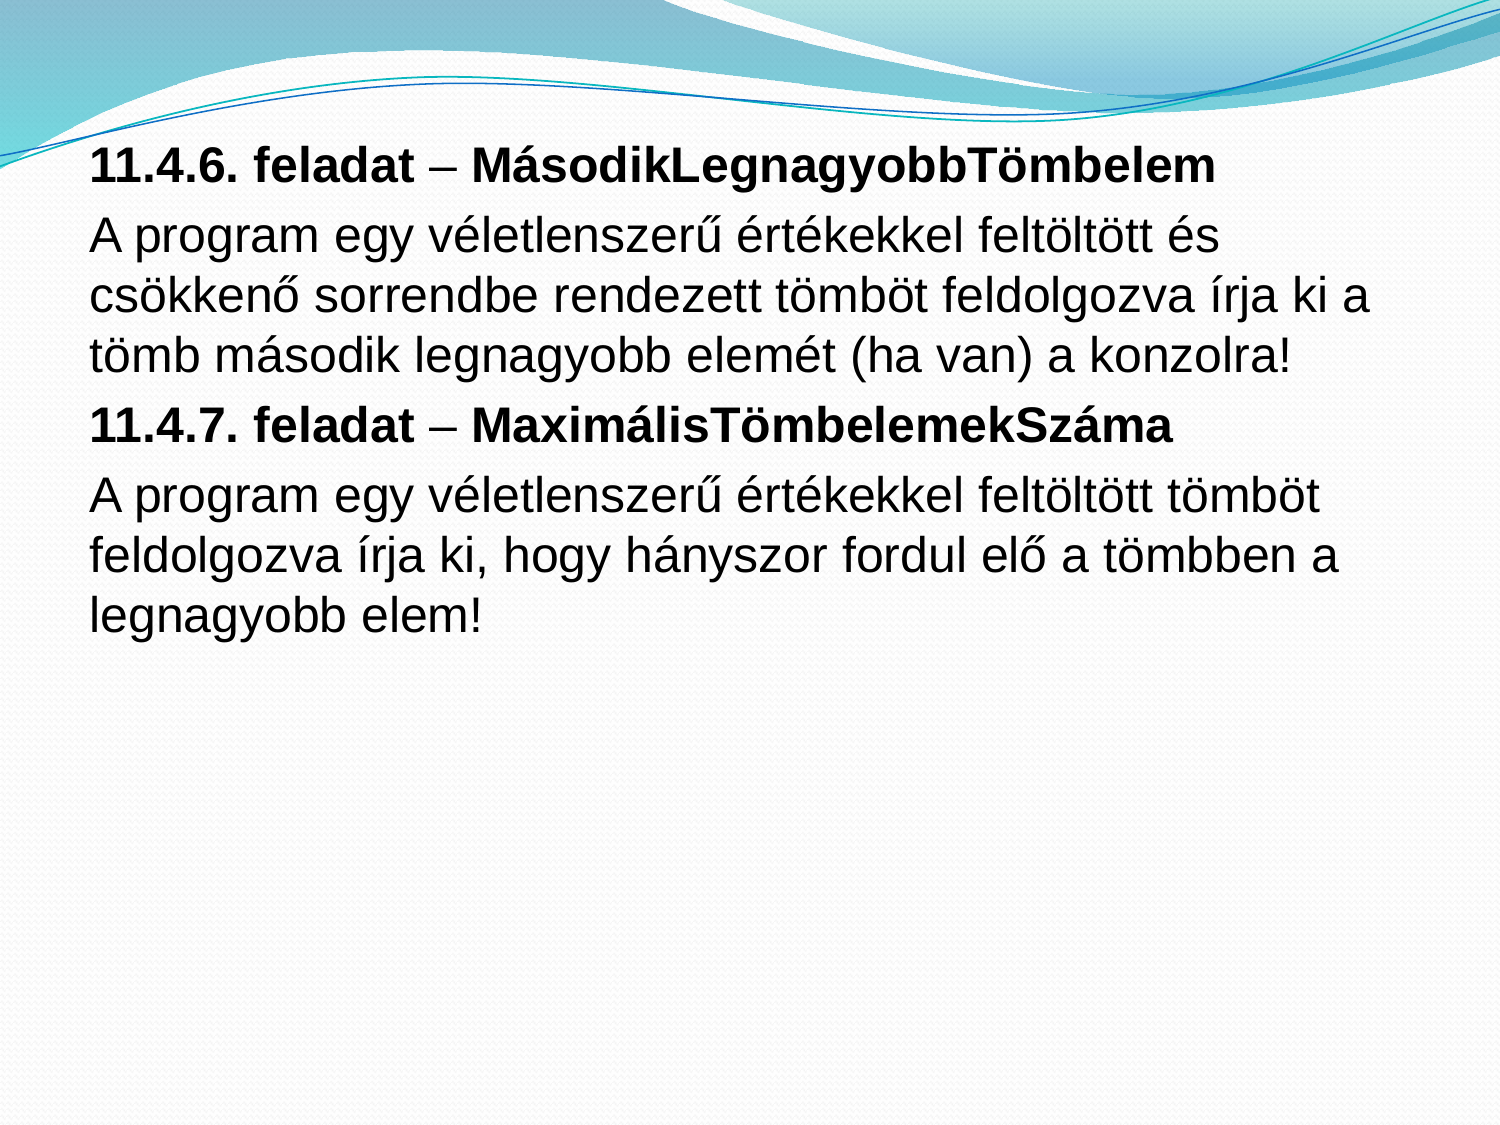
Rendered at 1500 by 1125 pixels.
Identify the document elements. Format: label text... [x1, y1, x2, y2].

list 11.4.6. feladat – MásodikLegnagyobbTömbelem A program egy véletlenszerű értékekkel feltöltött és csökkenő sorrendbe rendezett tömböt feldolgozva írja ki a tömb második legnagyobb elemét (ha van) a konzolra! 11.4.7. feladat – MaximálisTömbelemekSzáma A program egy véletlenszerű értékekkel feltöltött tömböt feldolgozva írja ki, hogy hányszor fordul elő a tömbben a legnagyobb elem! [75, 125, 1425, 1038]
